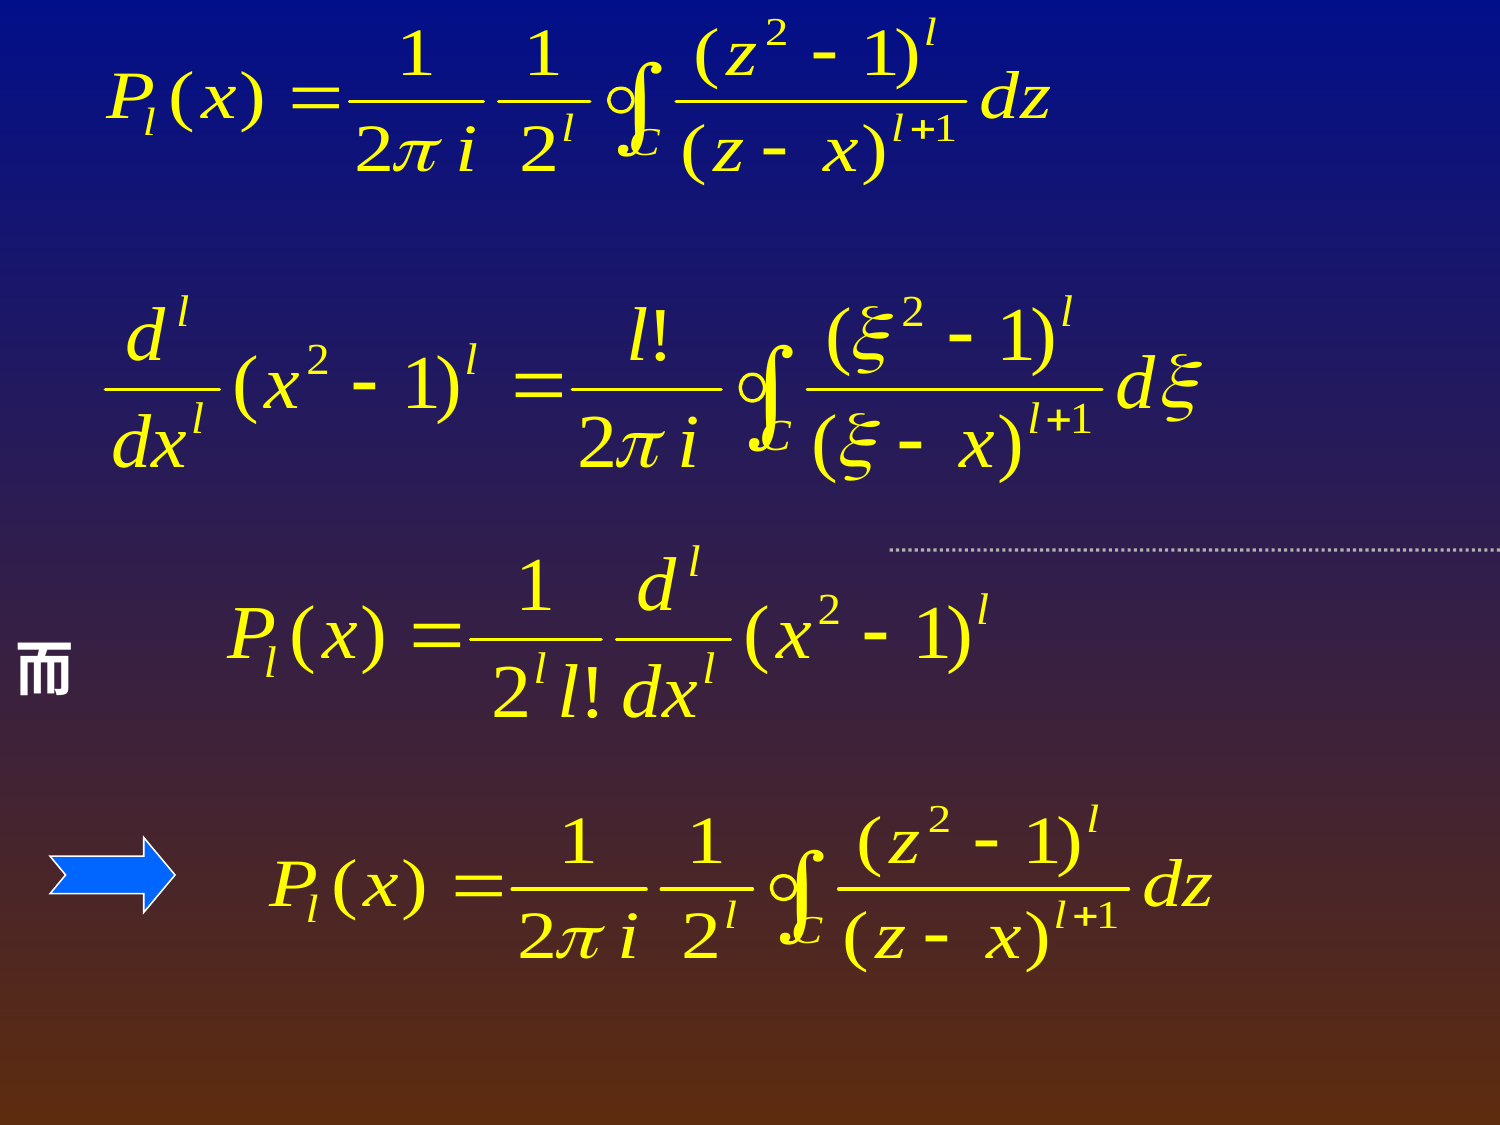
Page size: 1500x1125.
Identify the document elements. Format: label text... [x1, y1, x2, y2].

text_box [50, 837, 176, 913]
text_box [212, 524, 1000, 750]
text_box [91, 274, 1216, 500]
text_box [91, 0, 1068, 200]
text_box 而 [0, 625, 89, 710]
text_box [254, 787, 1231, 988]
